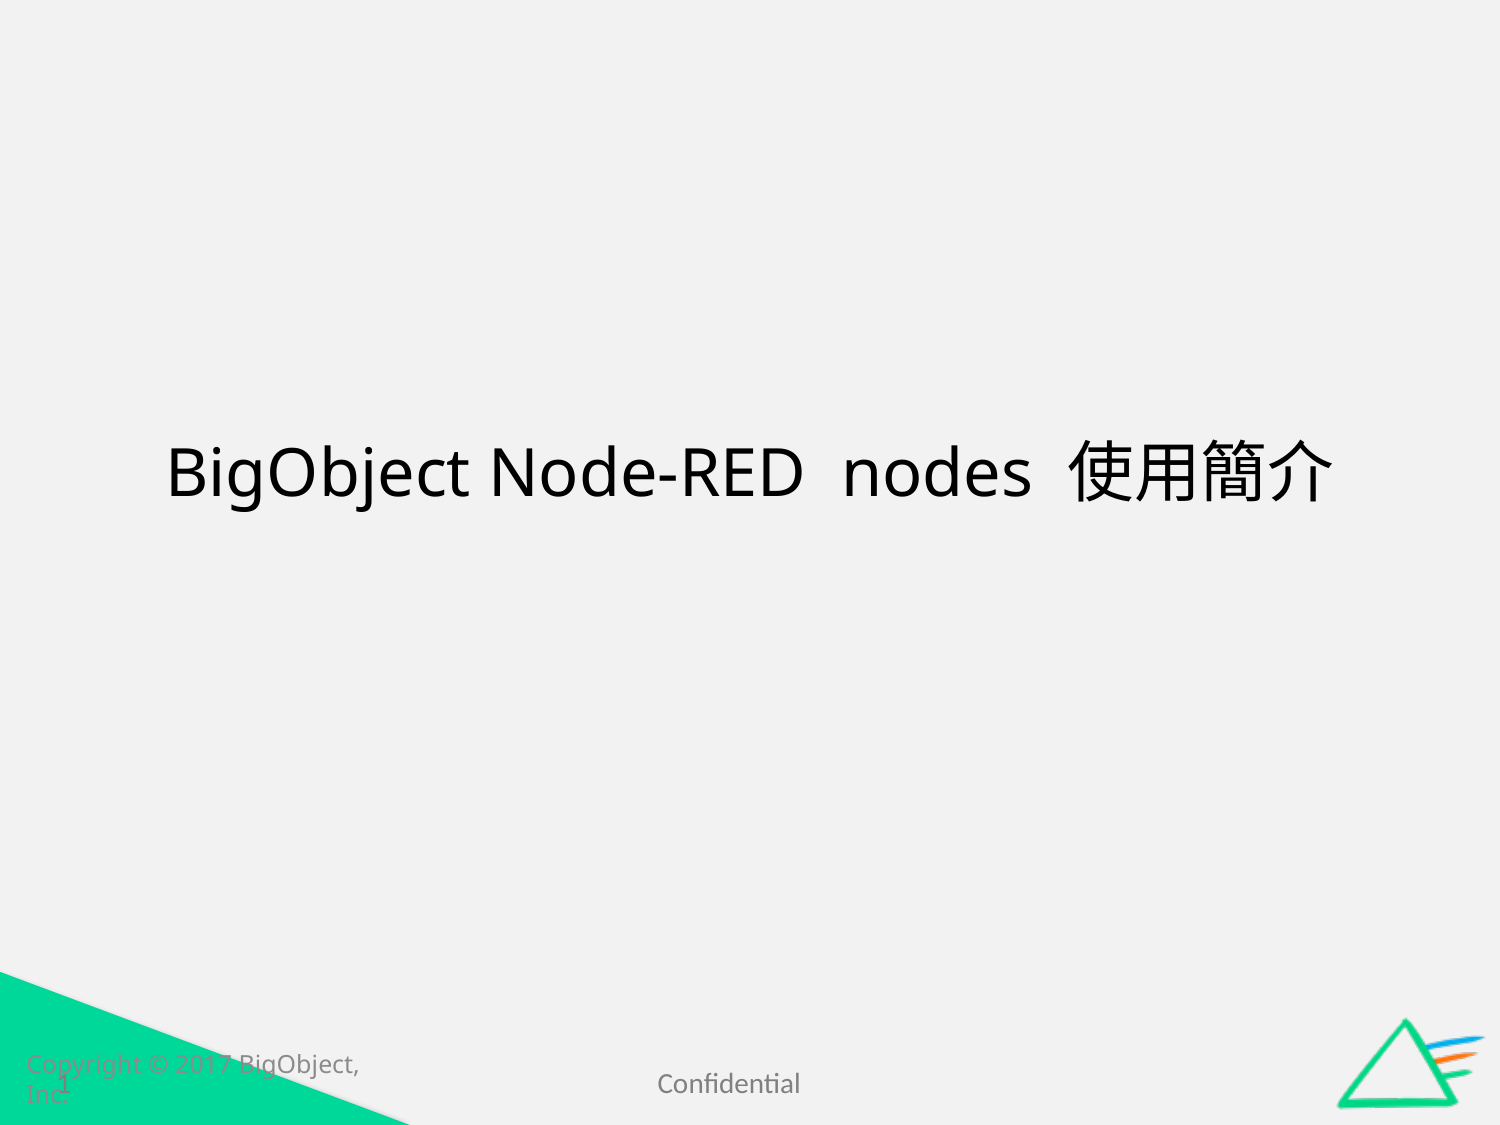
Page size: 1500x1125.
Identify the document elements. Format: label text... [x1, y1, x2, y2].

title BigObject Node-RED nodes 使用簡介 [112, 349, 1388, 591]
slide_number 1 [41, 1058, 203, 1106]
footer Confidential [491, 1057, 967, 1106]
picture [1281, 1004, 1500, 1125]
